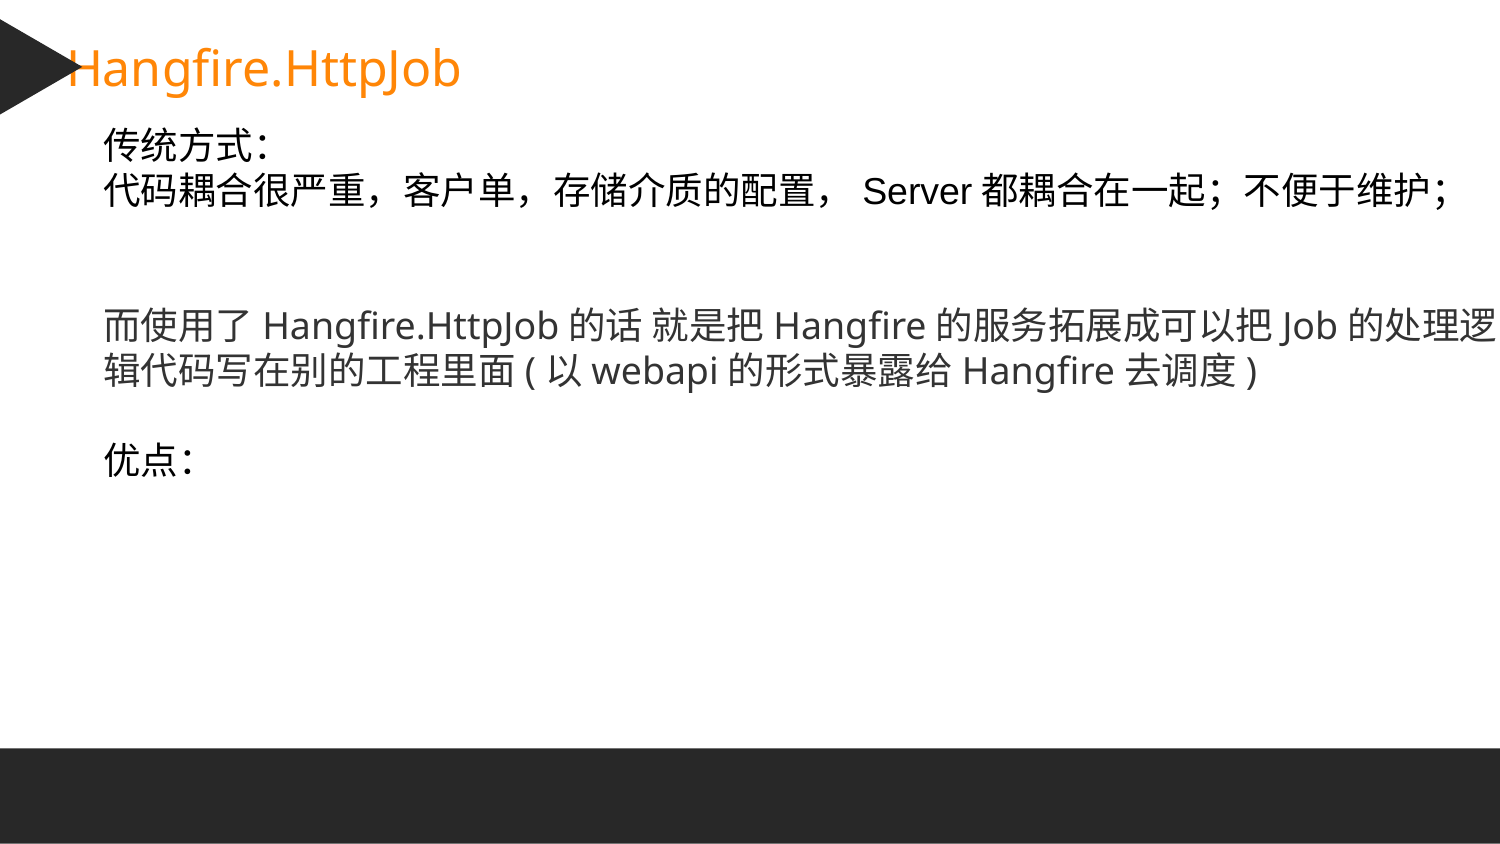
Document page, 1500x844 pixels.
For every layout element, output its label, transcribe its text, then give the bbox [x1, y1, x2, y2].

text_box [0, 748, 1500, 844]
text_box [0, 19, 83, 115]
text_box Hangfire.HttpJob [51, 29, 478, 104]
text_box 传统方式： 代码耦合很严重，客户单，存储介质的配置，Server都耦合在一起；不便于维护； 而使用了Hangfire.HttpJob的话 就是把Hangfire的服务拓展成可以把Job的处理逻辑代码写在别的工程里面(以webapi的形式暴露给Hangfire去调度) 优点： [88, 114, 1500, 535]
